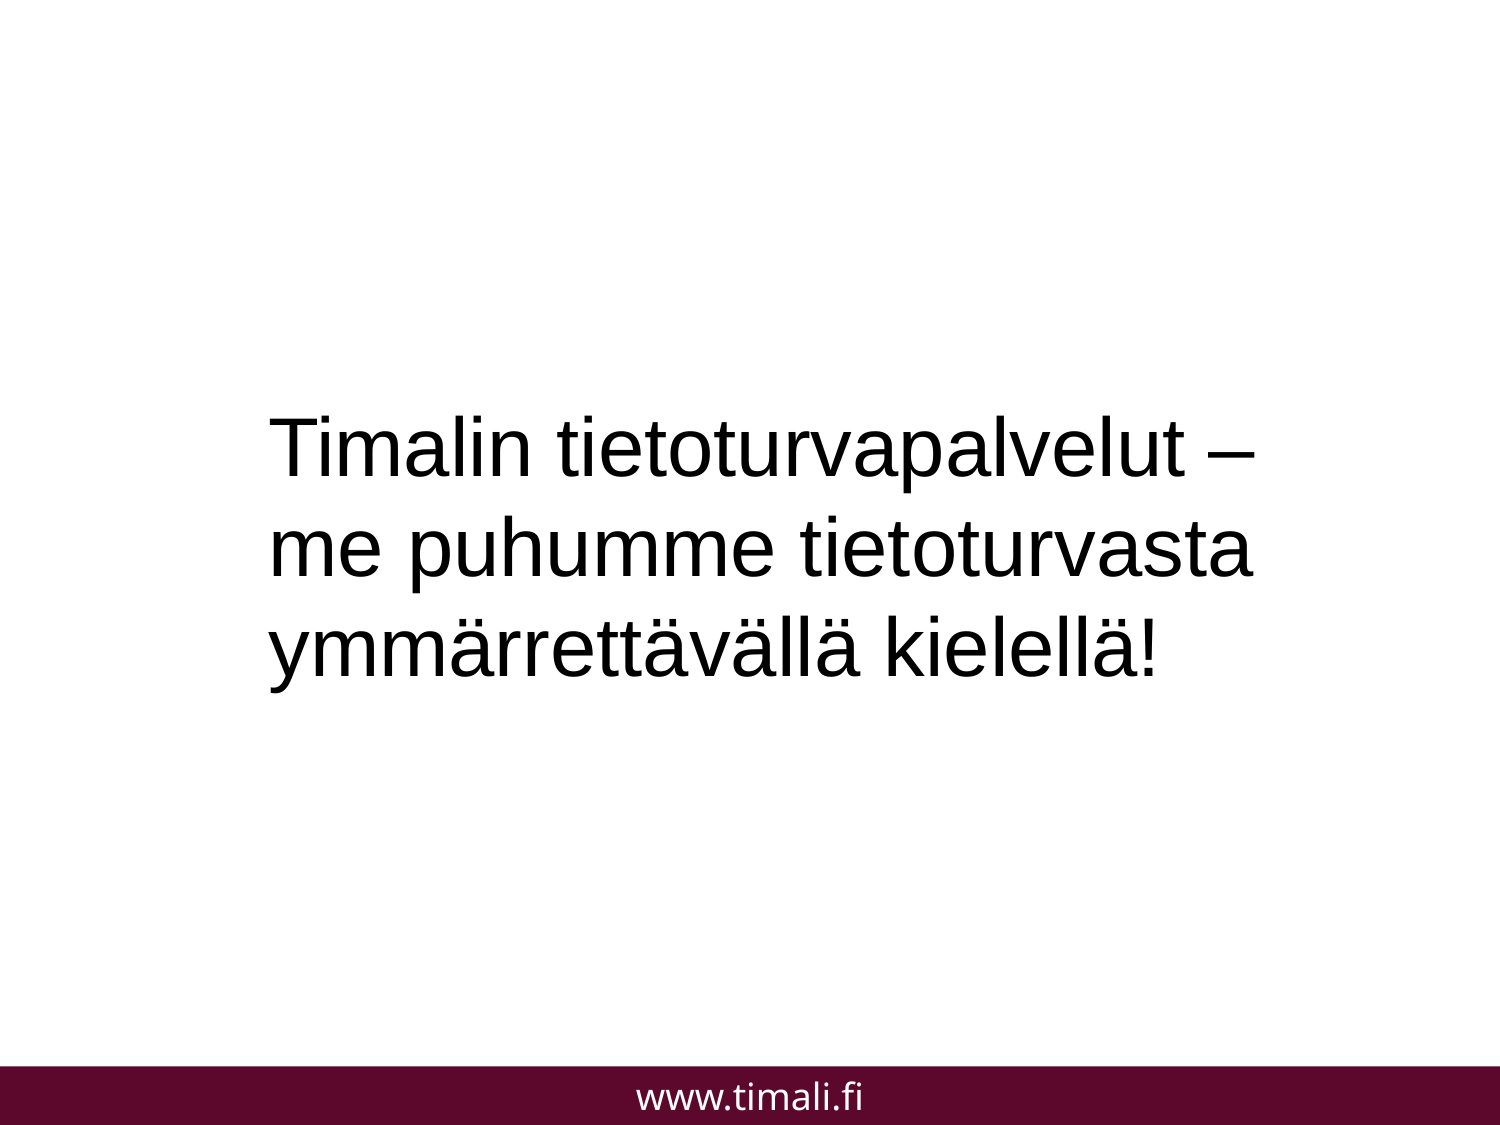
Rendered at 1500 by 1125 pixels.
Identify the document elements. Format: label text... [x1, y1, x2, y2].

text_box Timalin tietoturvapalvelut – me puhumme tietoturvasta ymmärrettävällä kielellä! [253, 385, 1317, 701]
